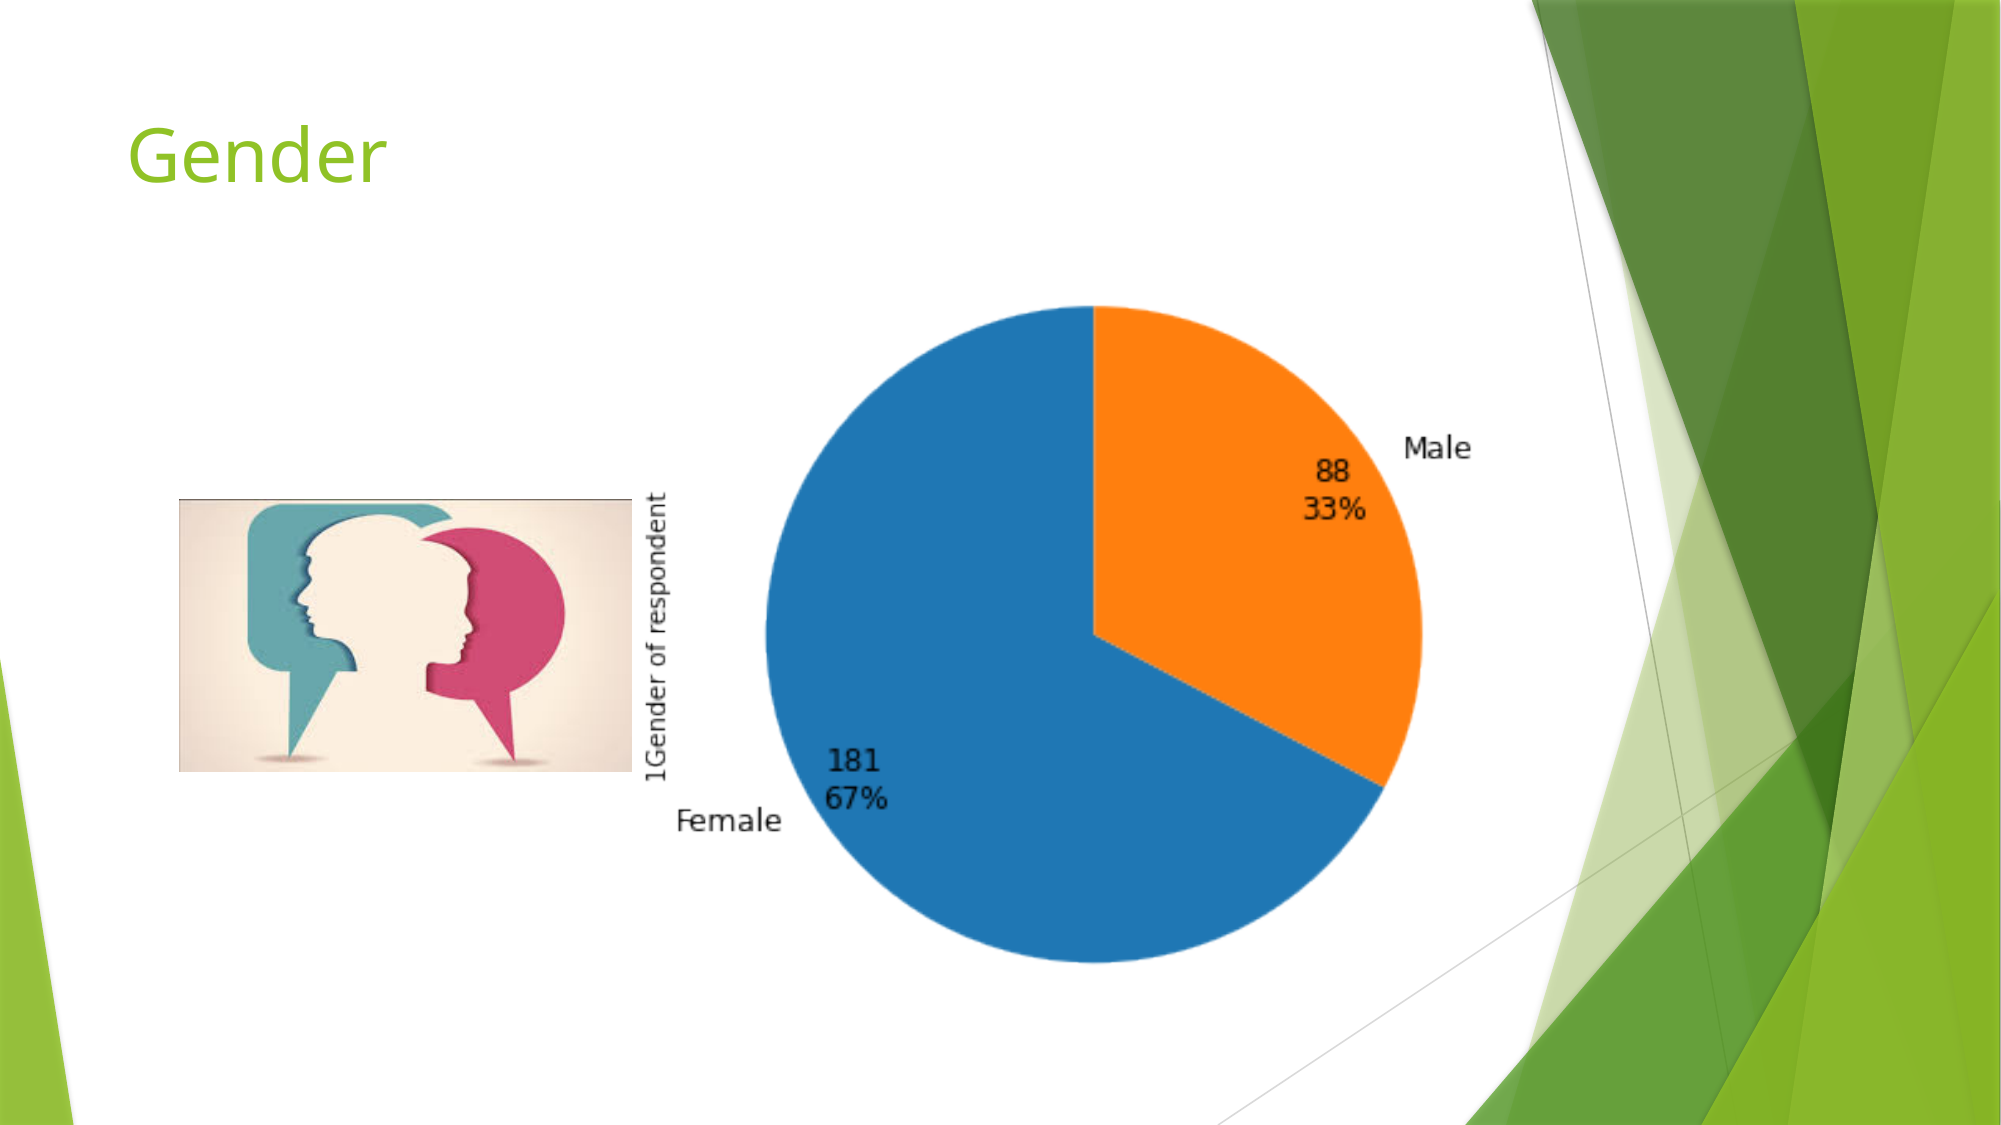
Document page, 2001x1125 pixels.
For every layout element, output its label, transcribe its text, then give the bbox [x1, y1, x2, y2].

title Gender [111, 99, 1522, 317]
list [179, 499, 625, 773]
picture [630, 207, 1522, 1064]
